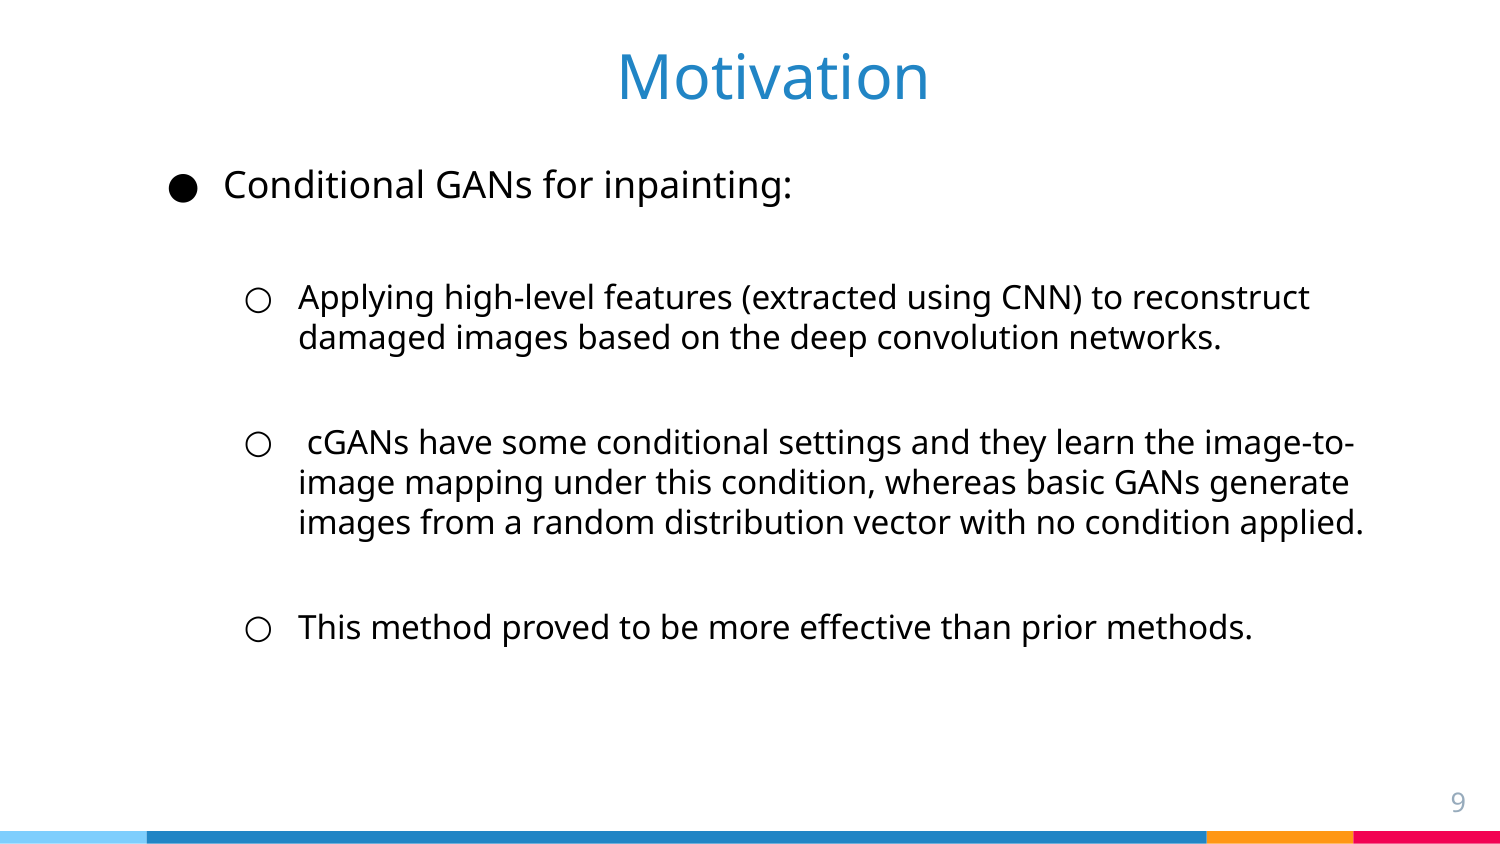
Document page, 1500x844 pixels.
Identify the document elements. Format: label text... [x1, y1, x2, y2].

title Motivation [146, 25, 1398, 127]
slide_number ‹#› [1448, 770, 1482, 822]
text_box Conditional GANs for inpainting: Applying high-level features (extracted using CNN) to reconstruct damaged images based on the deep convolution networks. cGANs have some conditional settings and they learn the image-to-image mapping under this condition, whereas basic GANs generate images from a random distribution vector with no condition applied. This method proved to be more effective than prior methods. [133, 146, 1448, 822]
